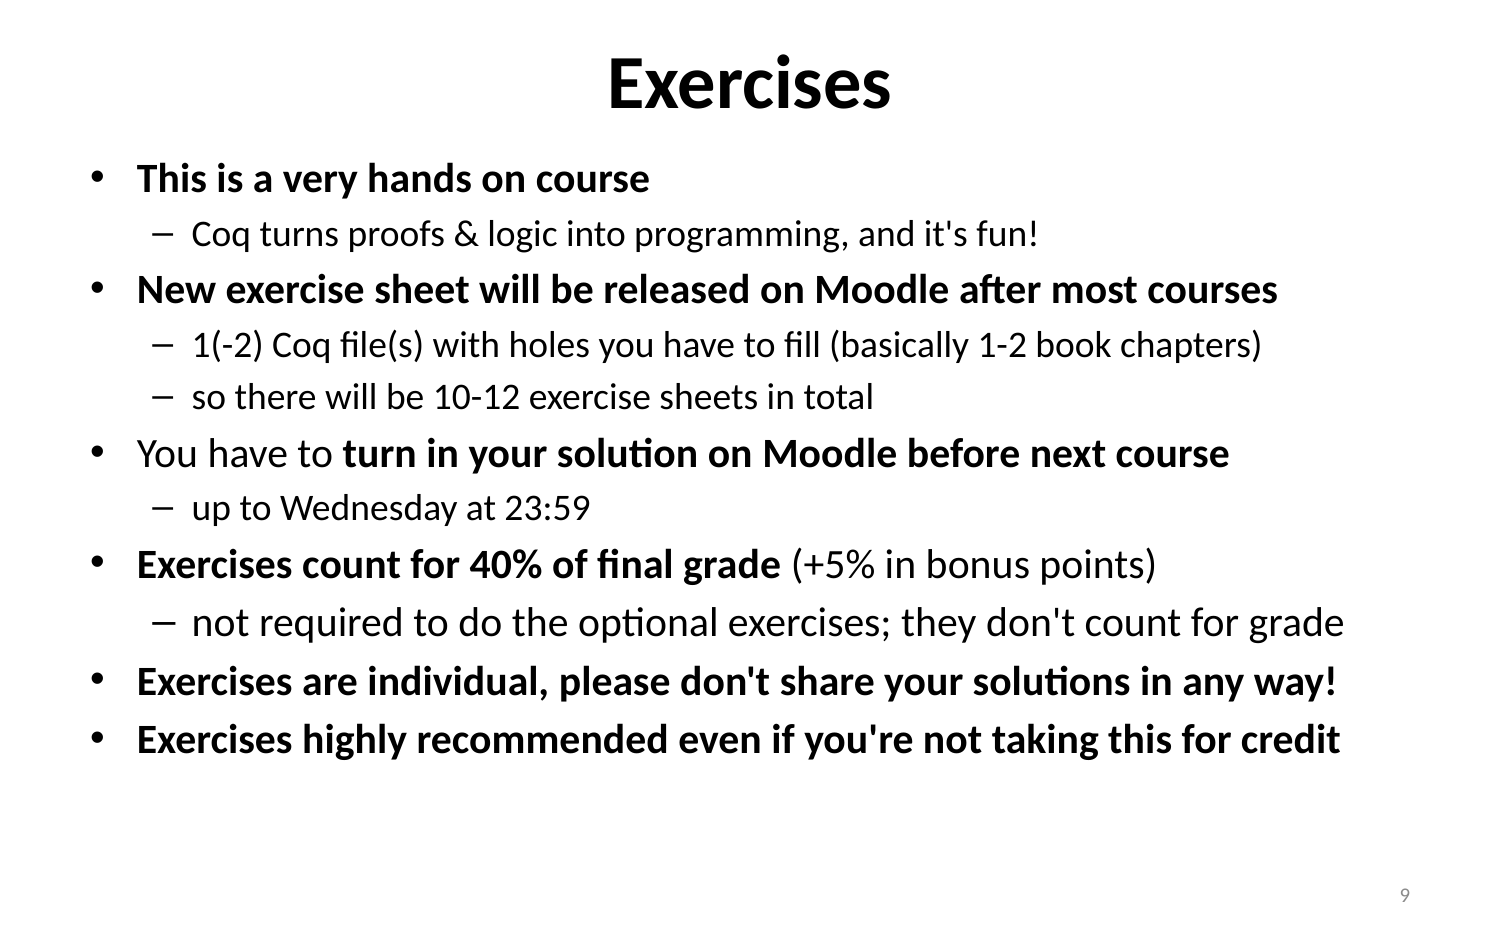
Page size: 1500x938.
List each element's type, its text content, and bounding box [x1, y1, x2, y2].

slide_number 9 [1074, 868, 1425, 919]
list This is a very hands on course Coq turns proofs & logic into programming, and it's fun! New exercise sheet will be released on Moodle after most courses 1(-2) Coq file(s) with holes you have to fill (basically 1-2 book chapters) so there will be 10-12 exercise sheets in total You have to turn in your solution on Moodle before next course up to Wednesday at 23:59 Exercises count for 40% of final grade (+5% in bonus points) not required to do the optional exercises; they don't count for grade Exercises are individual, please don't share your solutions in any way! Exercises highly recommended even if you're not taking this for credit [75, 143, 1425, 882]
title Exercises [75, 0, 1425, 143]
